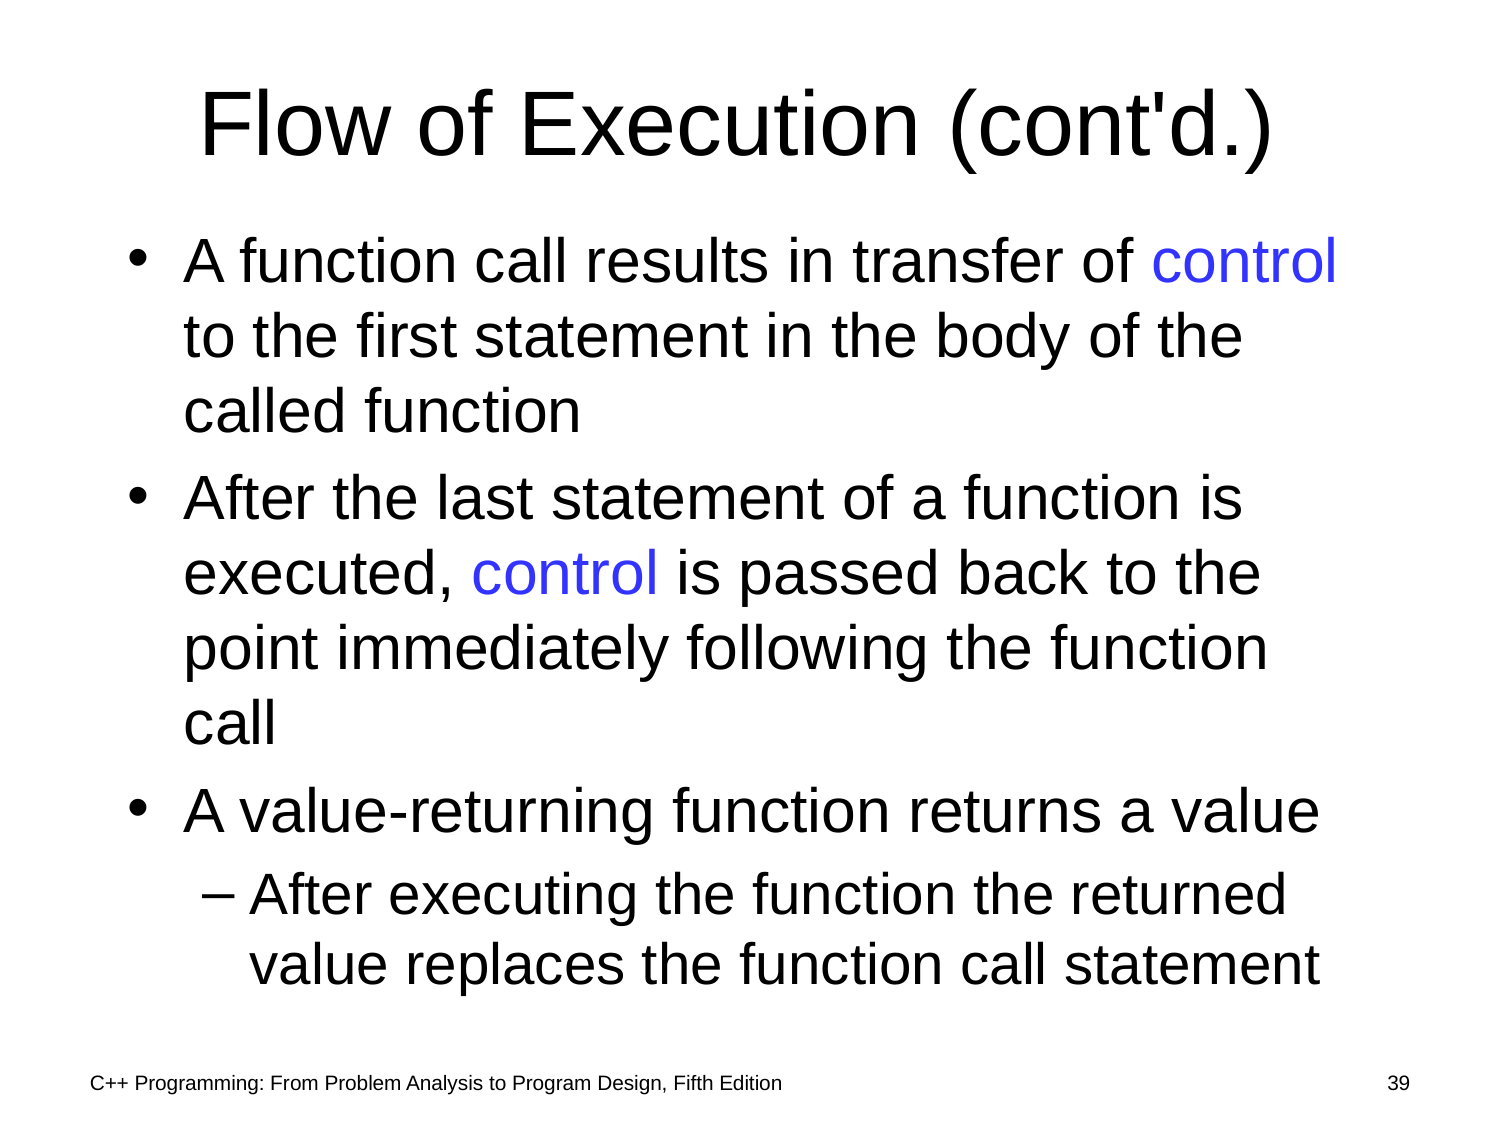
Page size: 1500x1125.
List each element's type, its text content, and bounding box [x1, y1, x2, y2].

list A function call results in transfer of control to the first statement in the body of the called function After the last statement of a function is executed, control is passed back to the point immediately following the function call A value-returning function returns a value After executing the function the returned value replaces the function call statement [112, 212, 1388, 950]
title Flow of Execution (cont'd.) [62, 24, 1413, 213]
